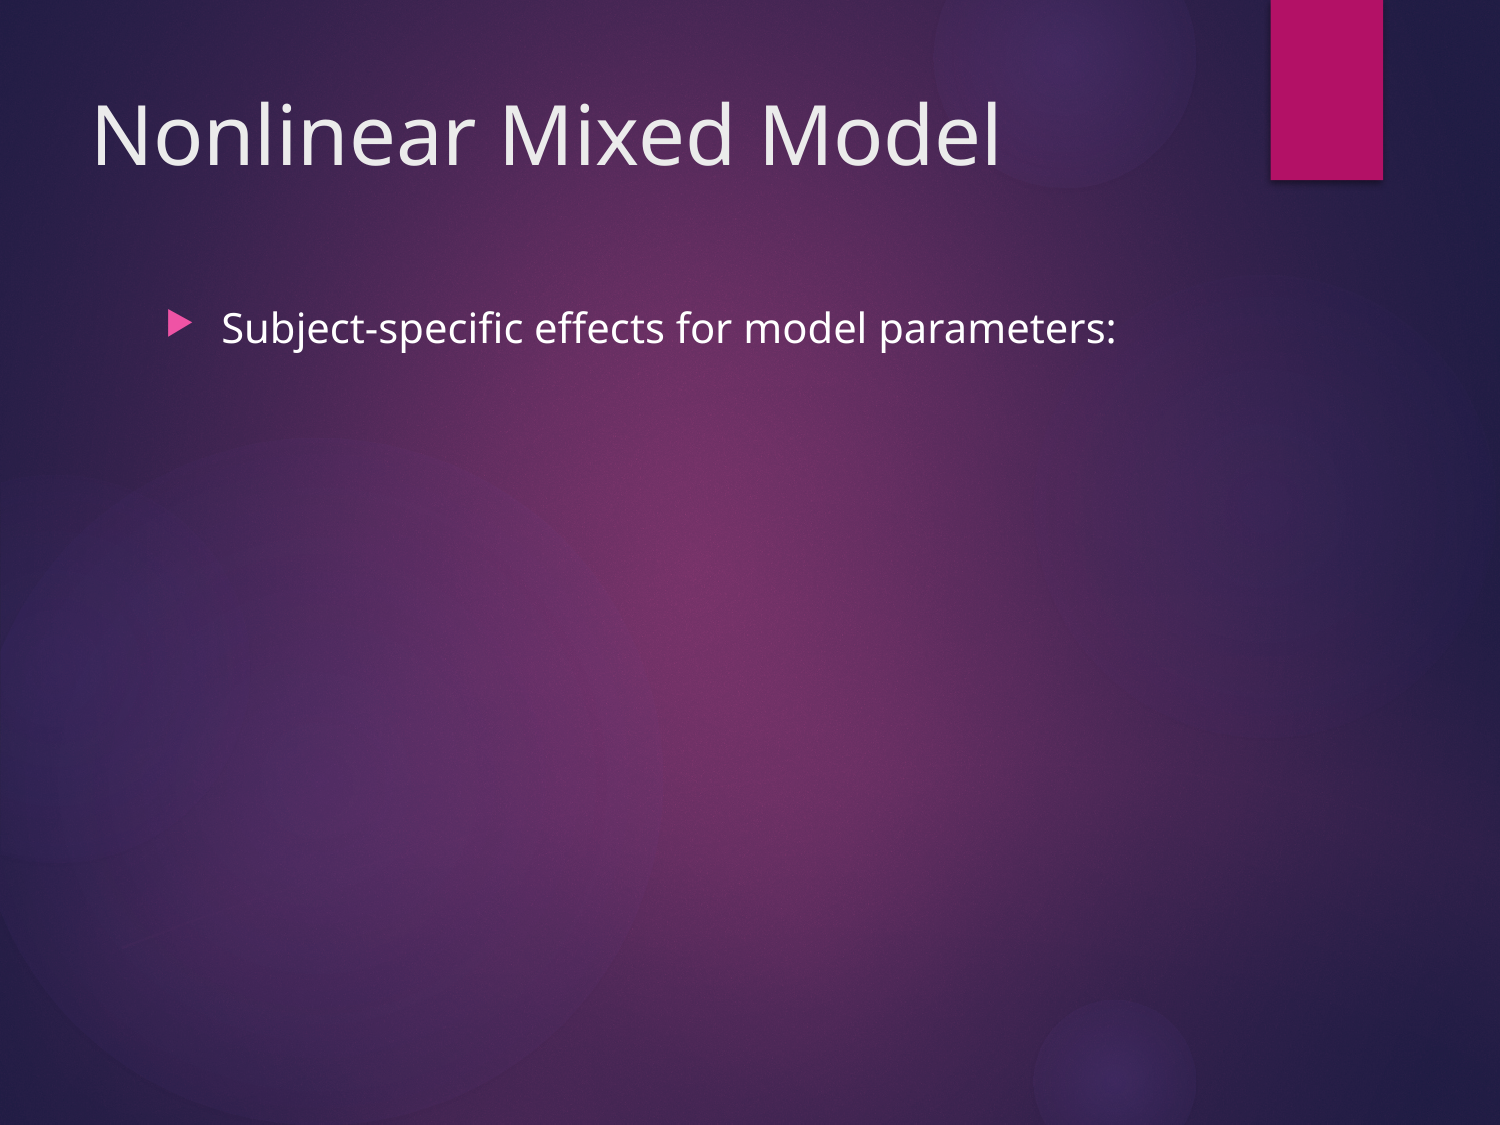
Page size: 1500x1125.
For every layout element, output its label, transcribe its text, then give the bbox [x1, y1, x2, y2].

title Nonlinear Mixed Model [75, 74, 1233, 304]
